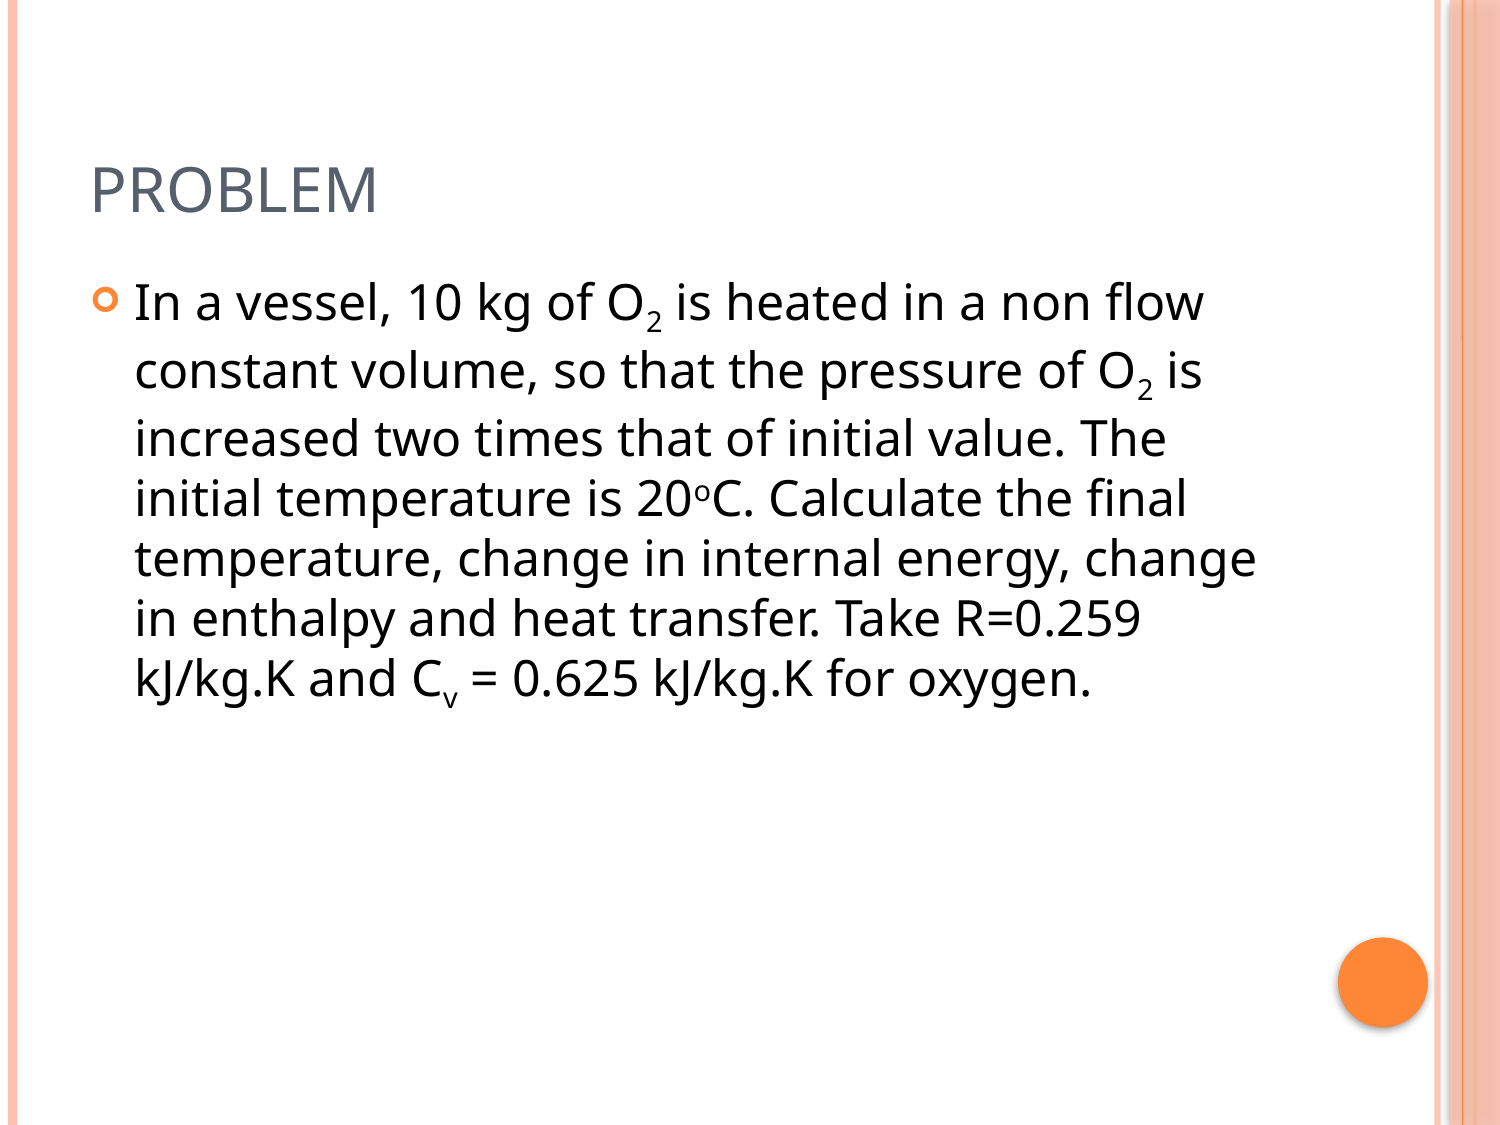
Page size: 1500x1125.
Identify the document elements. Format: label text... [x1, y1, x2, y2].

list In a vessel, 10 kg of O2 is heated in a non flow constant volume, so that the pressure of O2 is increased two times that of initial value. The initial temperature is 20oC. Calculate the final temperature, change in internal energy, change in enthalpy and heat transfer. Take R=0.259 kJ/kg.K and Cv = 0.625 kJ/kg.K for oxygen. [75, 262, 1300, 1062]
title Problem [75, 45, 1300, 233]
